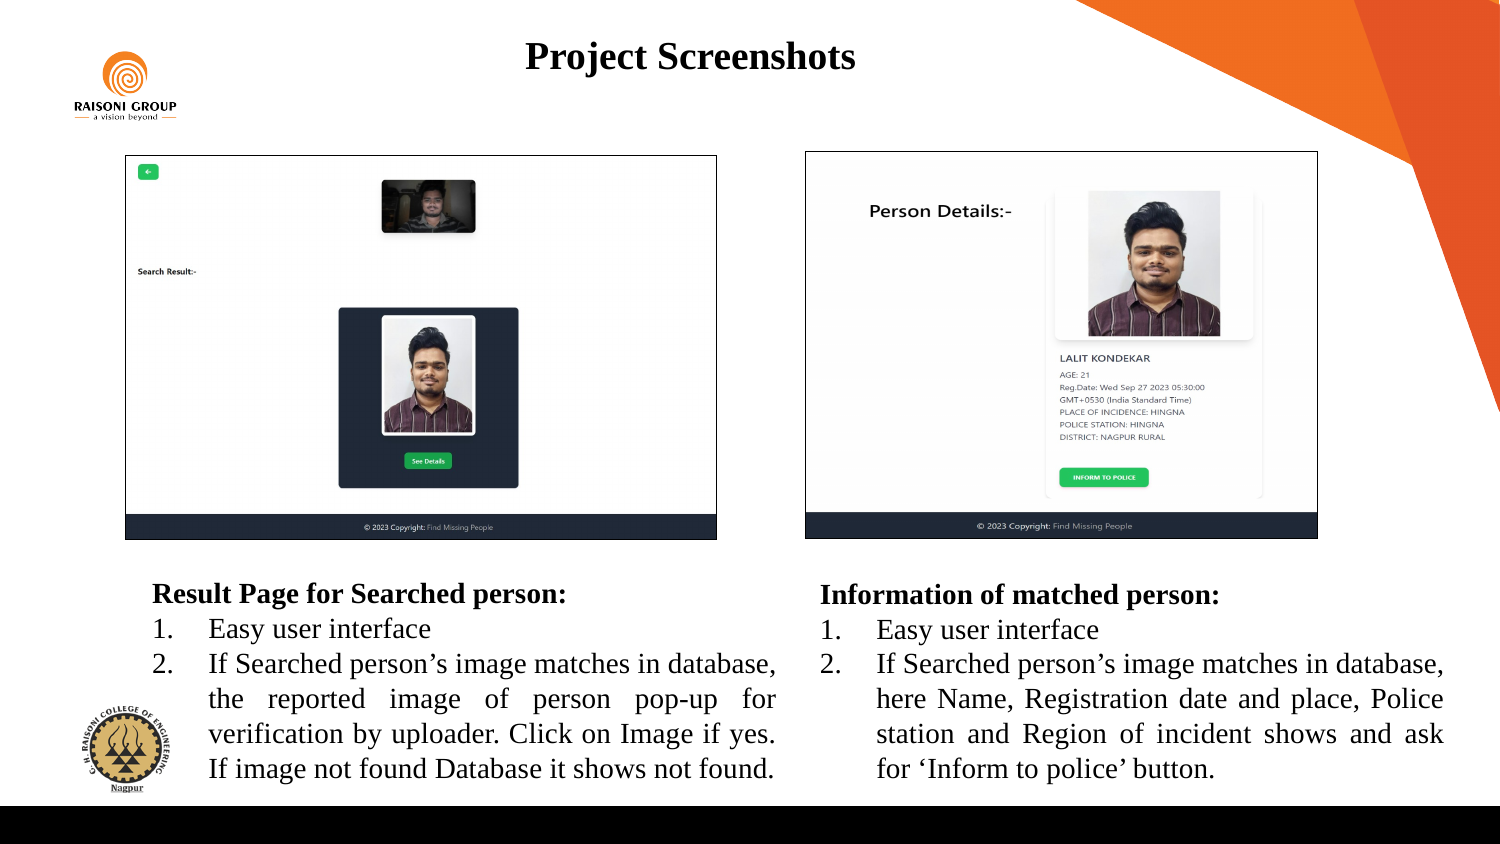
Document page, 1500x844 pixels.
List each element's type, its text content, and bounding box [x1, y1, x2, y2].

picture [804, 0, 1500, 539]
text_box [0, 806, 1500, 844]
picture [125, 154, 717, 540]
text_box Result Page for Searched person: Easy user interface If Searched person’s image matches in database, the reported image of person pop-up for verification by uploader. Click on Image if yes. If image not found Database it shows not found. [137, 567, 792, 792]
title Project Screenshots [237, 15, 1066, 140]
picture [80, 702, 172, 795]
picture [58, 32, 194, 141]
text_box Information of matched person: Easy user interface If Searched person’s image matches in database, here Name, Registration date and place, Police station and Region of incident shows and ask for ‘Inform to police’ button. [805, 567, 1460, 793]
